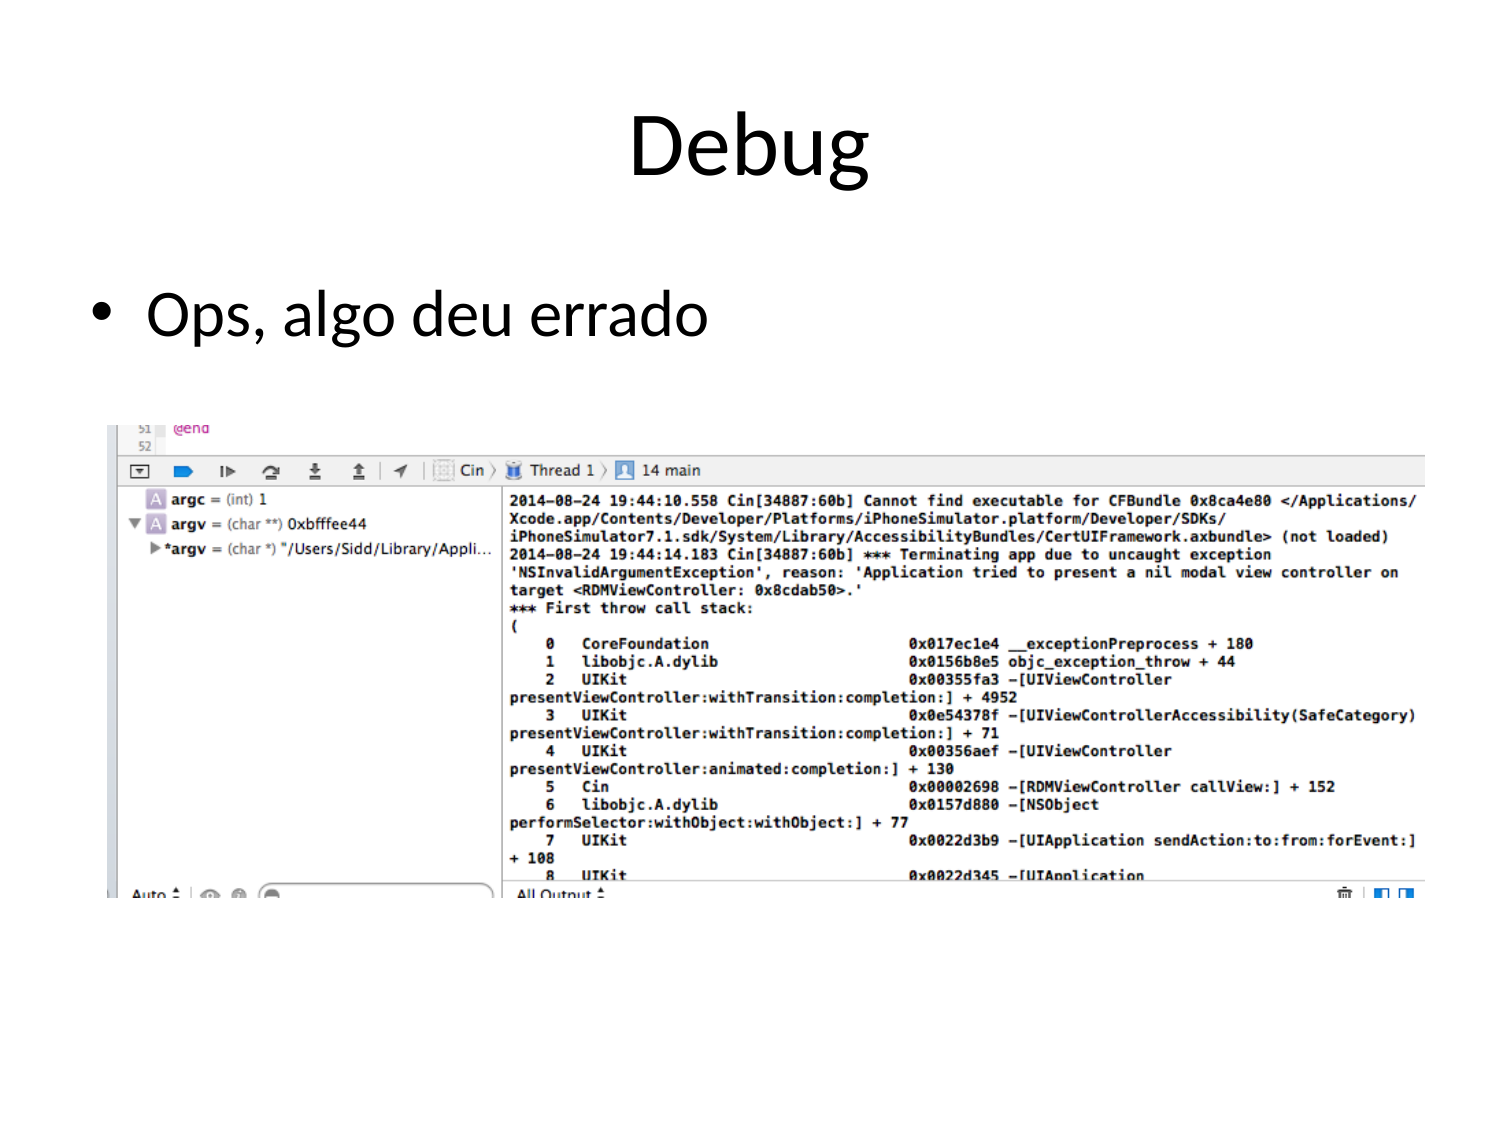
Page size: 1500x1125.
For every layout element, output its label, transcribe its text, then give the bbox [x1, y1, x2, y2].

list Ops, algo deu errado [75, 262, 1425, 1005]
picture [106, 425, 1426, 898]
title Debug [75, 45, 1425, 233]
